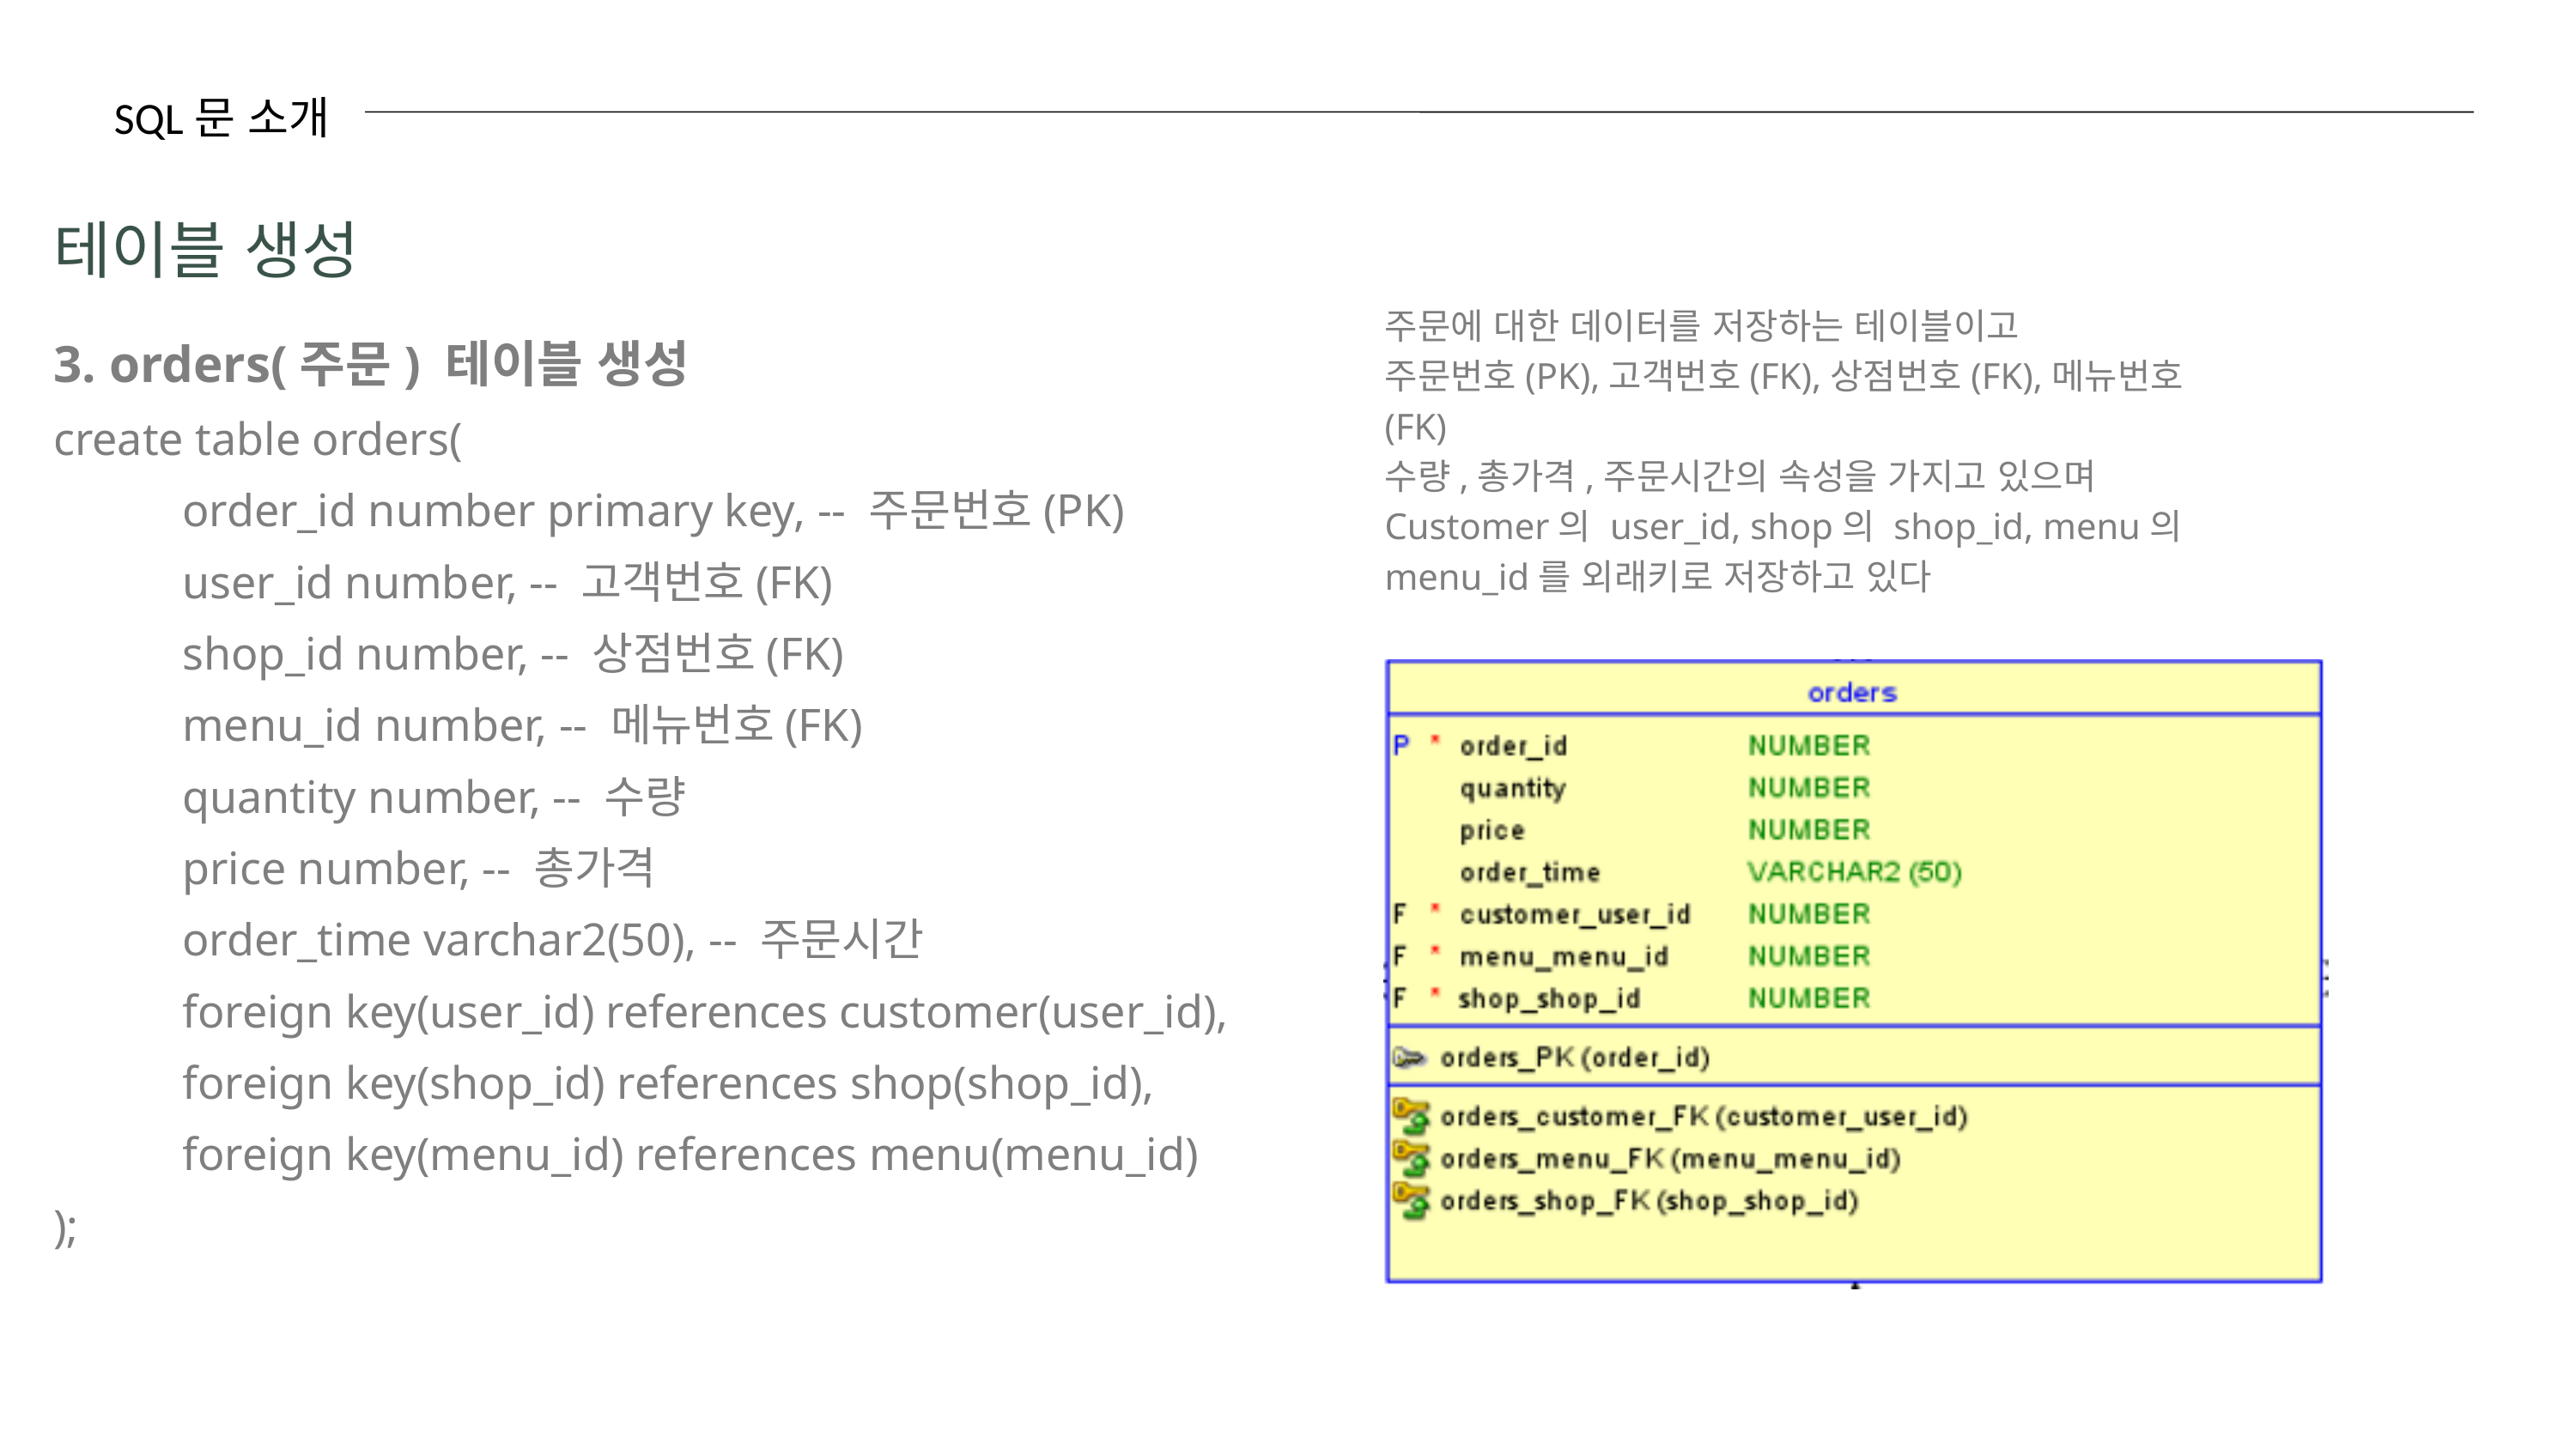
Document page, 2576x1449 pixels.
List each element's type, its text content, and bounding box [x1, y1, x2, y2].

text_box 주문에 대한 데이터를 저장하는 테이블이고 주문번호(PK),고객번호(FK),상점번호(FK),메뉴번호(FK) 수량,총가격,주문시간의 속성을 가지고 있으며 Customer의 user_id, shop의 shop_id, menu의 menu_id를 외래키로 저장하고 있다 [1384, 296, 2228, 597]
text_box 3. orders(주문) 테이블 생성 create table orders( order_id number primary key, -- 주문번호(PK) user_id number, -- 고객번호(FK) shop_id number, -- 상점번호(FK) menu_id number, -- 메뉴번호(FK) quantity number, -- 수량 price number, -- 총가격 order_time varchar2(50), -- 주문시간 foreign key(user_id) references customer(user_id), foreign key(shop_id) references shop(shop_id), foreign key(menu_id) references menu(menu_id) ); [53, 321, 1305, 1323]
text_box SQL문 소개 [113, 80, 361, 143]
picture [1383, 659, 2330, 1289]
text_box 테이블 생성 [53, 198, 609, 287]
